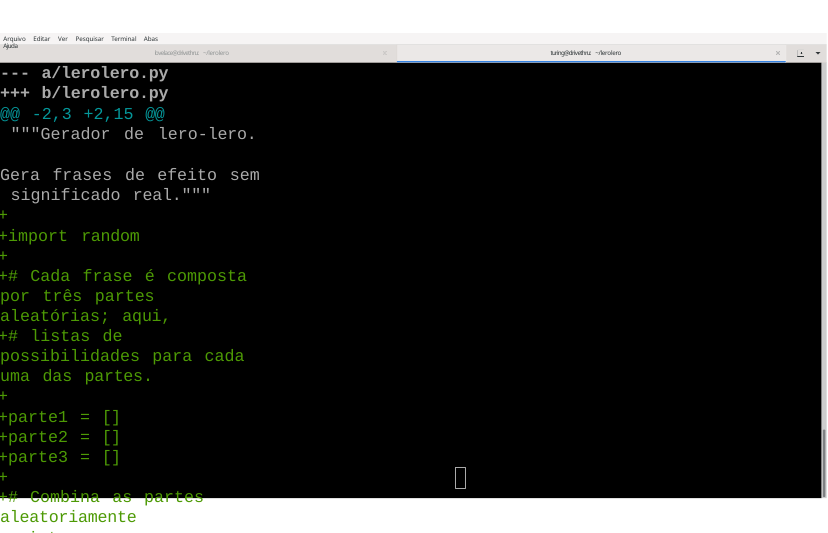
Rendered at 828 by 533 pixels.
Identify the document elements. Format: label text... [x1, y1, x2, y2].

text_box Arquivo Editar Ver Pesquisar Terminal Abas Ajuda [1, 33, 181, 42]
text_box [0, 44, 827, 58]
text_box --- a/lerolero.py +++ b/lerolero.py @@ -2,3 +2,15 @@ """Gerador de lero-lero. Gera frases de efeito sem significado real.""" + +import random + +# Cada frase é composta por três partes aleatórias; aqui, +# listas de possibilidades para cada uma das partes. + +parte1 = [] +parte2 = [] +parte3 = [] + +# Combina as partes aleatoriamente +print (random.choice(parte1), random.choice(parte2), random.choice(parte3)) turing@machine:~/lerolero$ git add lerolero.py turing@machine:~/lerolero$ git diff turing@machine:~/lerolero$ git diff --staged [0, 506, 788, 533]
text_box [0, 64, 827, 499]
